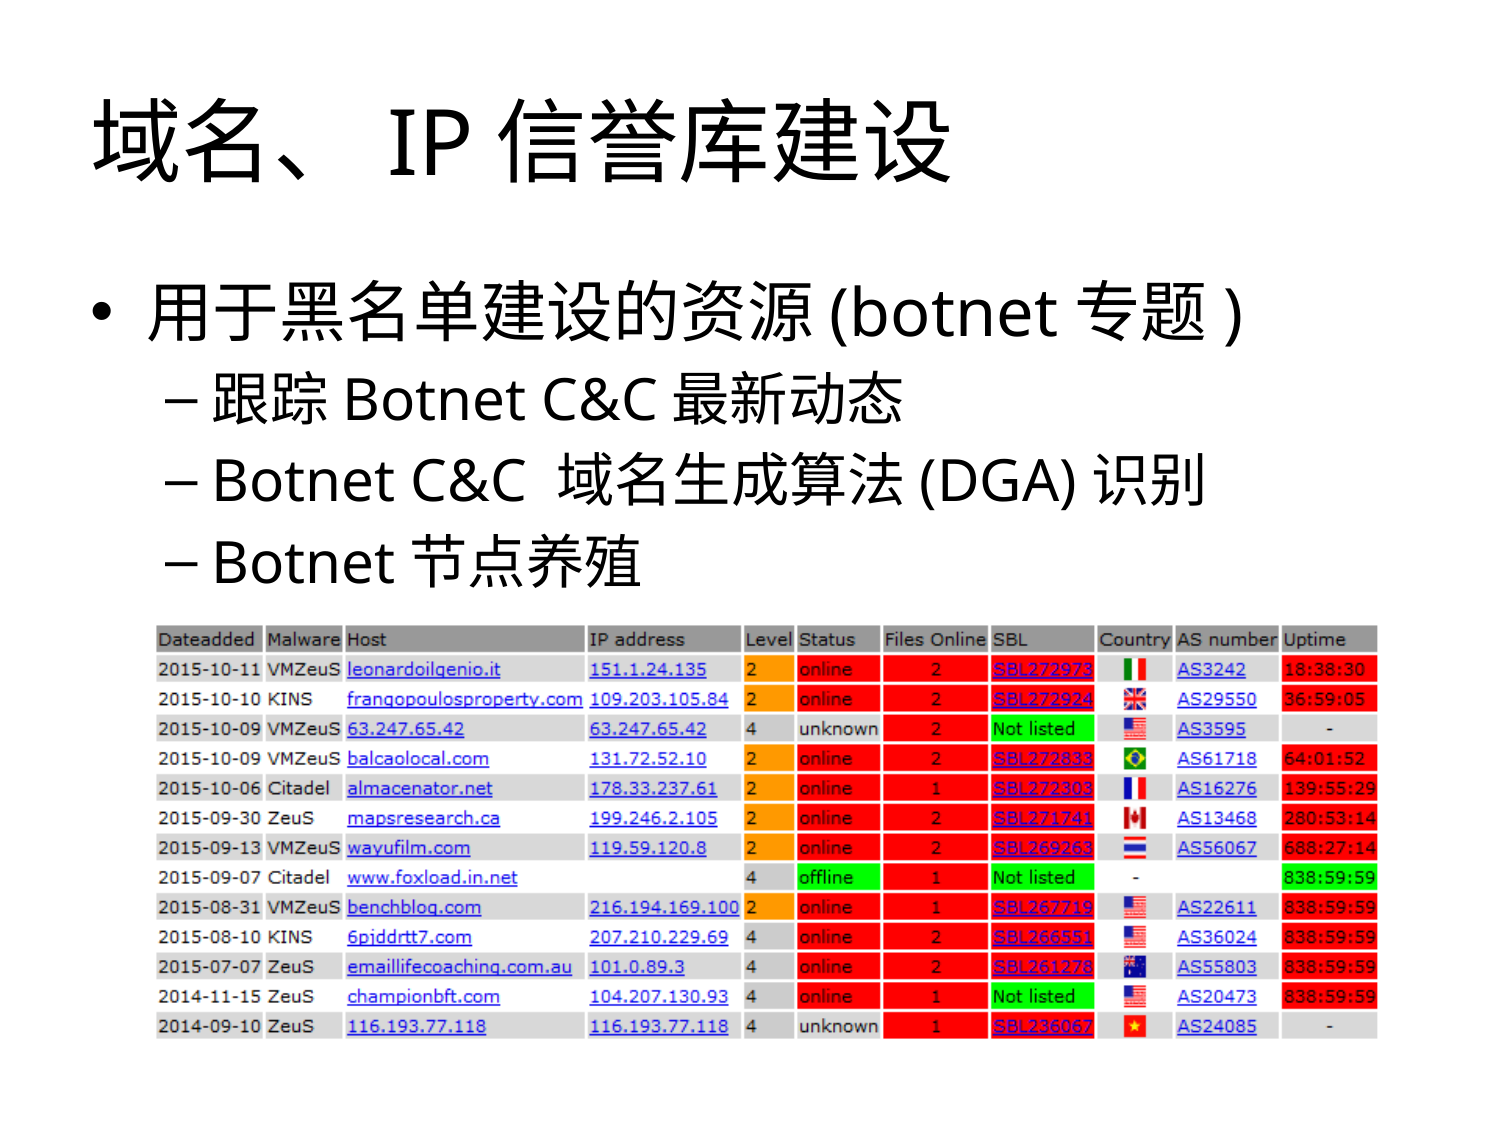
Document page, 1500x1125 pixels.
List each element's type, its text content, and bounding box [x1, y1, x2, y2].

list 用于黑名单建设的资源(botnet专题) 跟踪Botnet C&C最新动态 Botnet C&C 域名生成算法(DGA)识别 Botnet节点养殖 [75, 262, 1425, 1005]
title 域名、IP信誉库建设 [75, 45, 1425, 233]
picture [152, 620, 1401, 1053]
